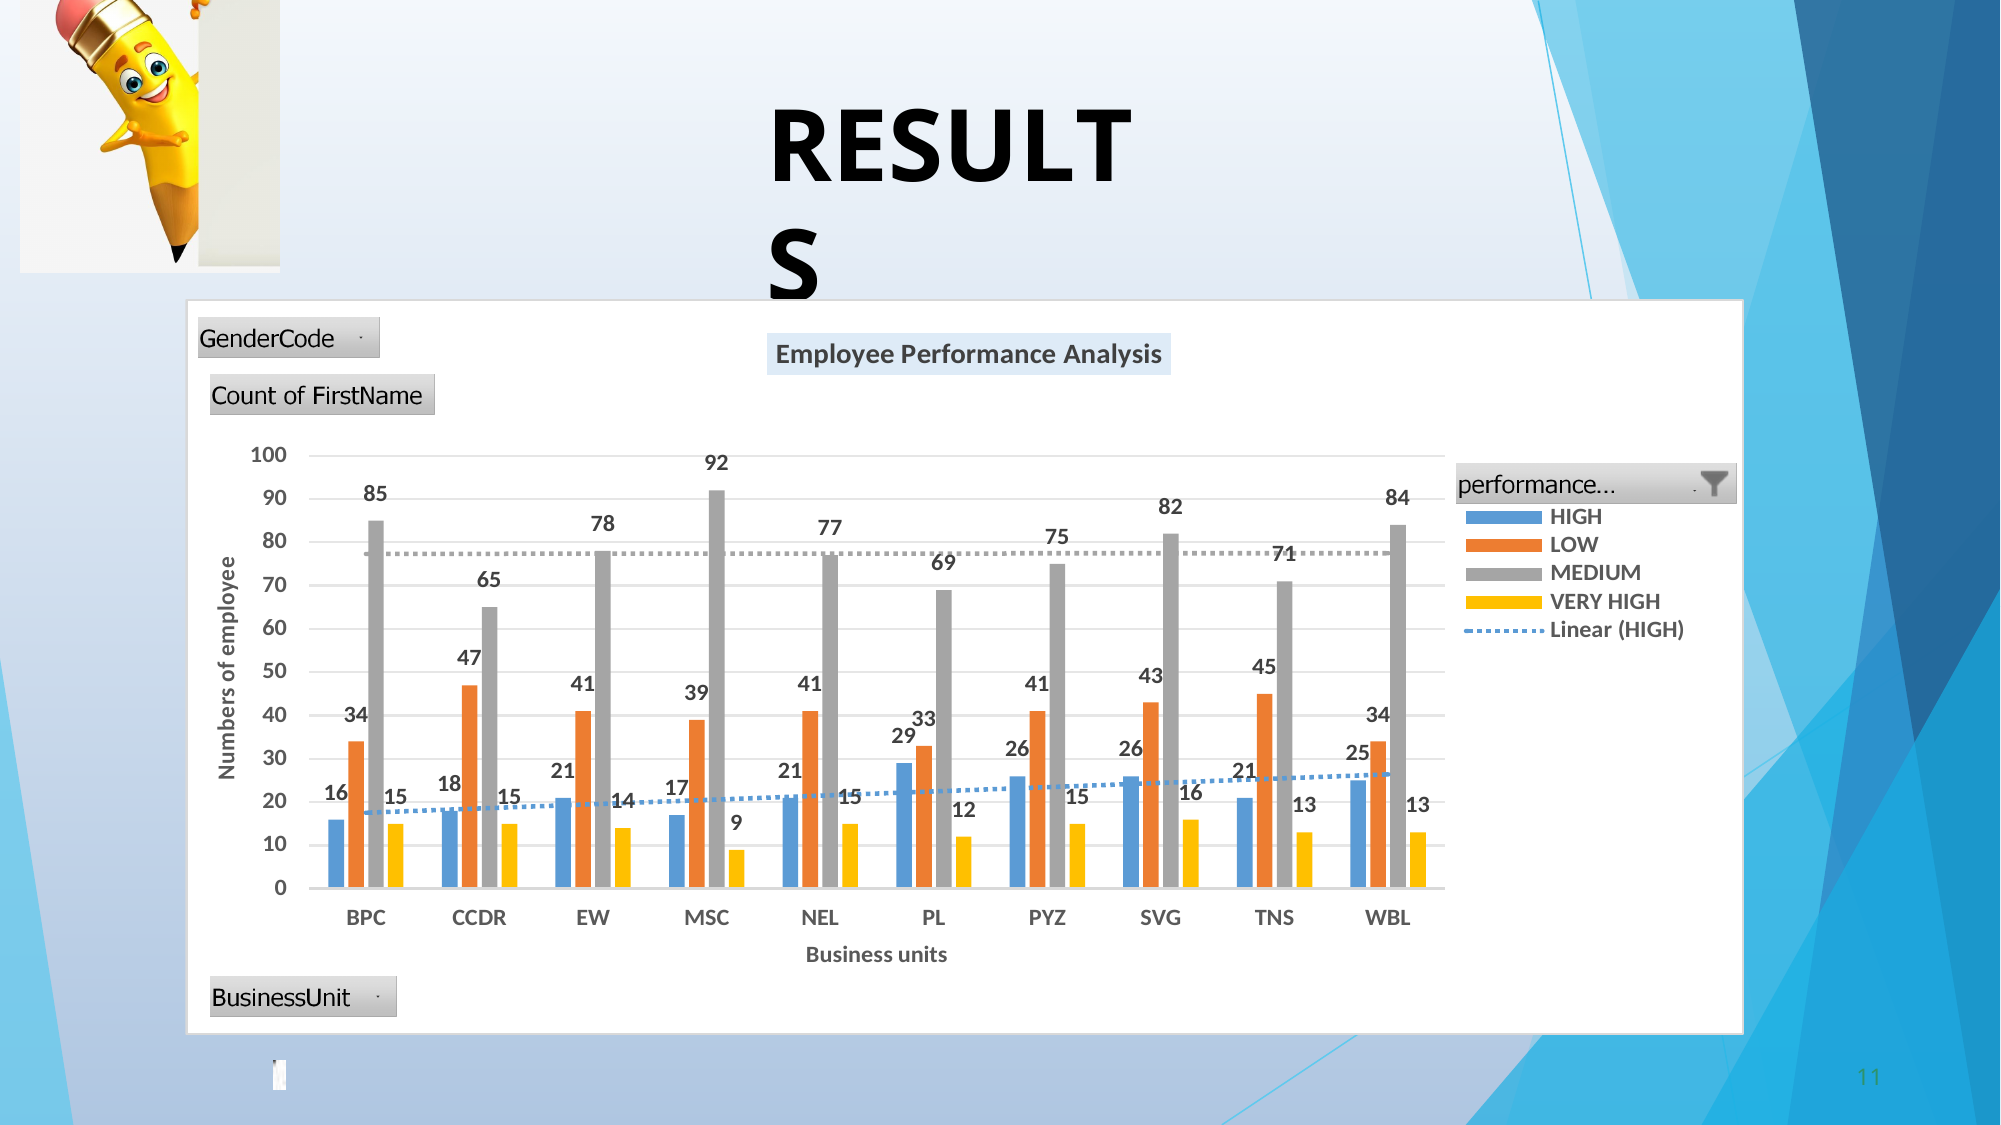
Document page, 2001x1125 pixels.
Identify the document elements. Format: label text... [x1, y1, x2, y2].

title RESULTS [763, 78, 1165, 298]
picture [273, 1060, 286, 1090]
picture [185, 298, 1745, 1035]
picture [20, 0, 280, 273]
text_box 11 [1849, 1061, 1888, 1095]
